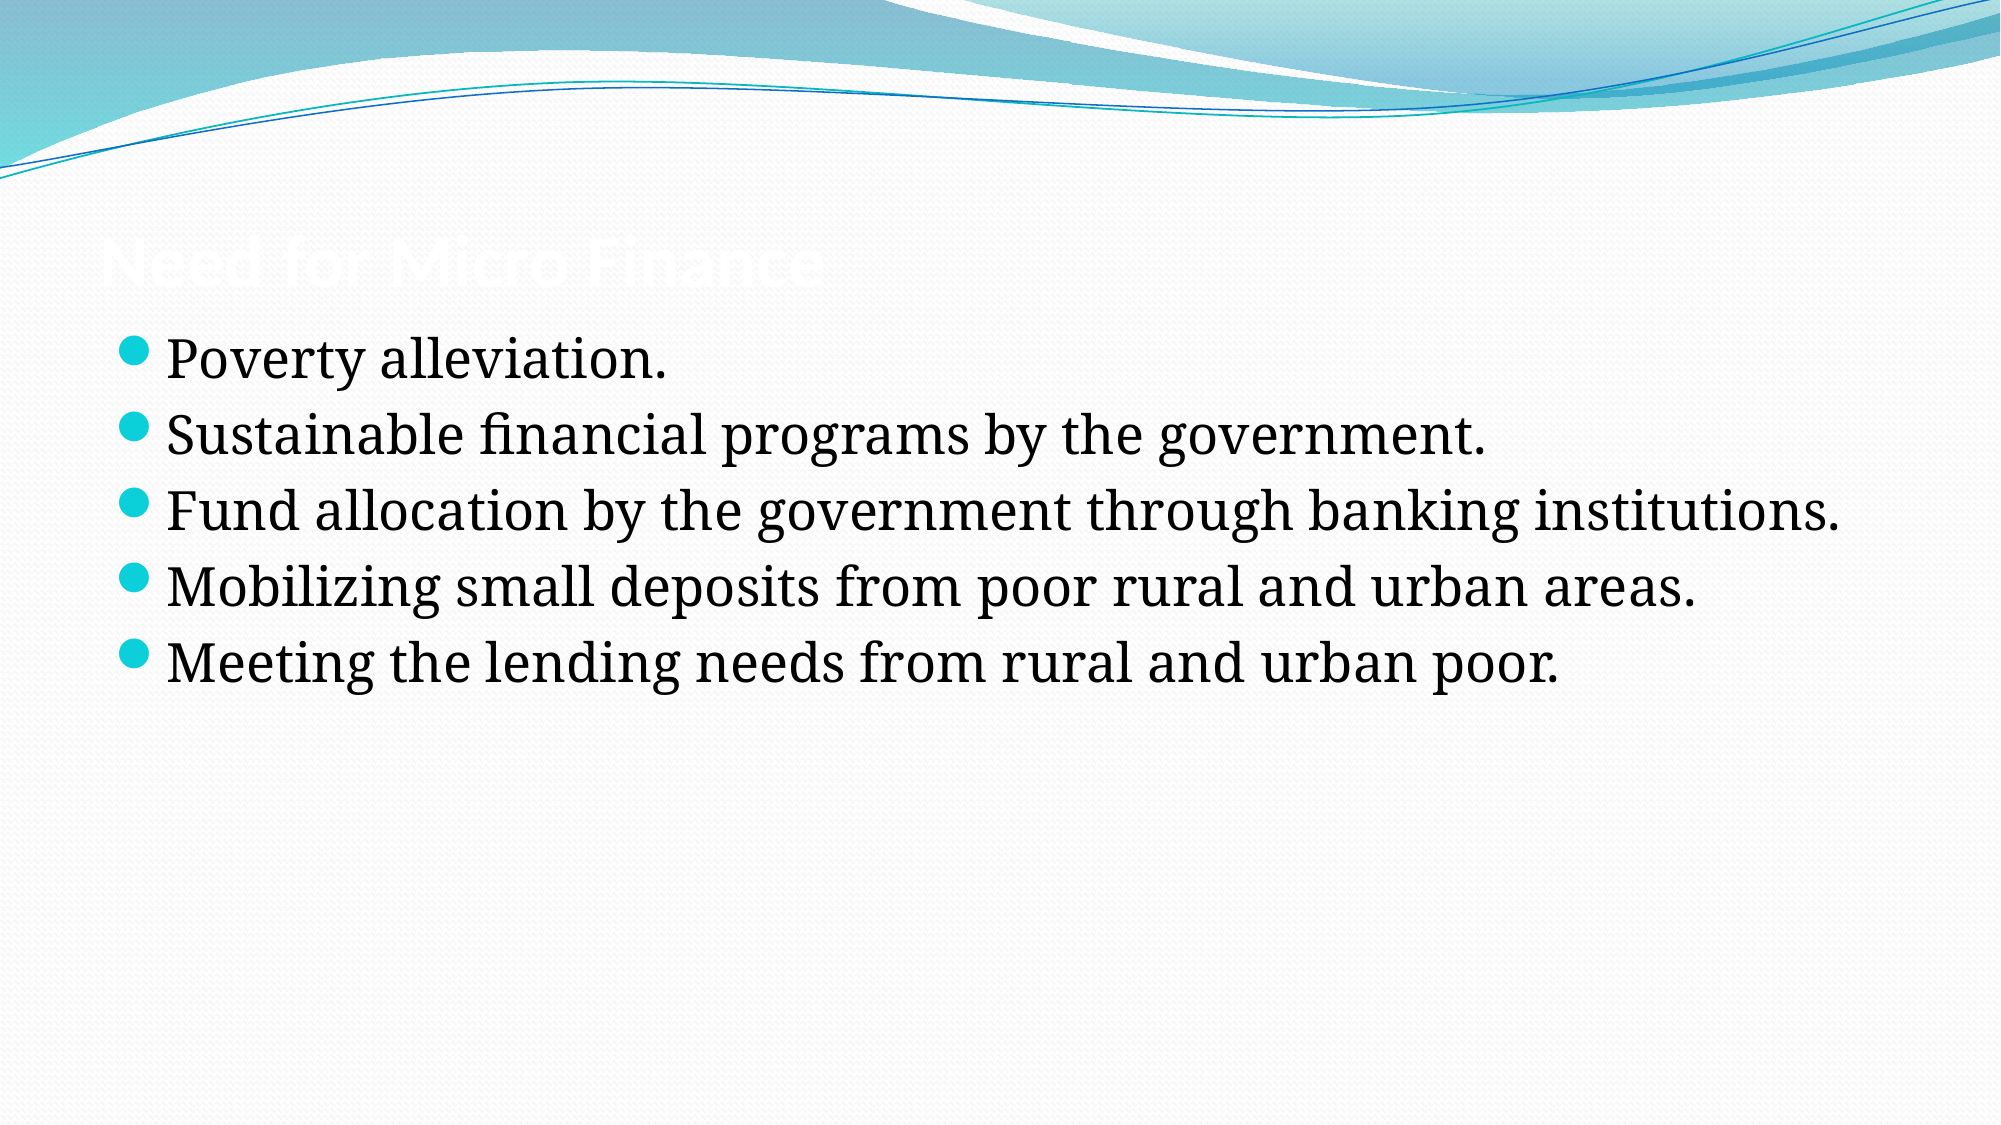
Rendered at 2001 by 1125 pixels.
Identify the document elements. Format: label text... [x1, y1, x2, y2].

title Need for Micro Finance [99, 115, 1900, 303]
list Poverty alleviation. Sustainable financial programs by the government. Fund allocation by the government through banking institutions. Mobilizing small deposits from poor rural and urban areas. Meeting the lending needs from rural and urban poor. [99, 317, 1900, 1038]
